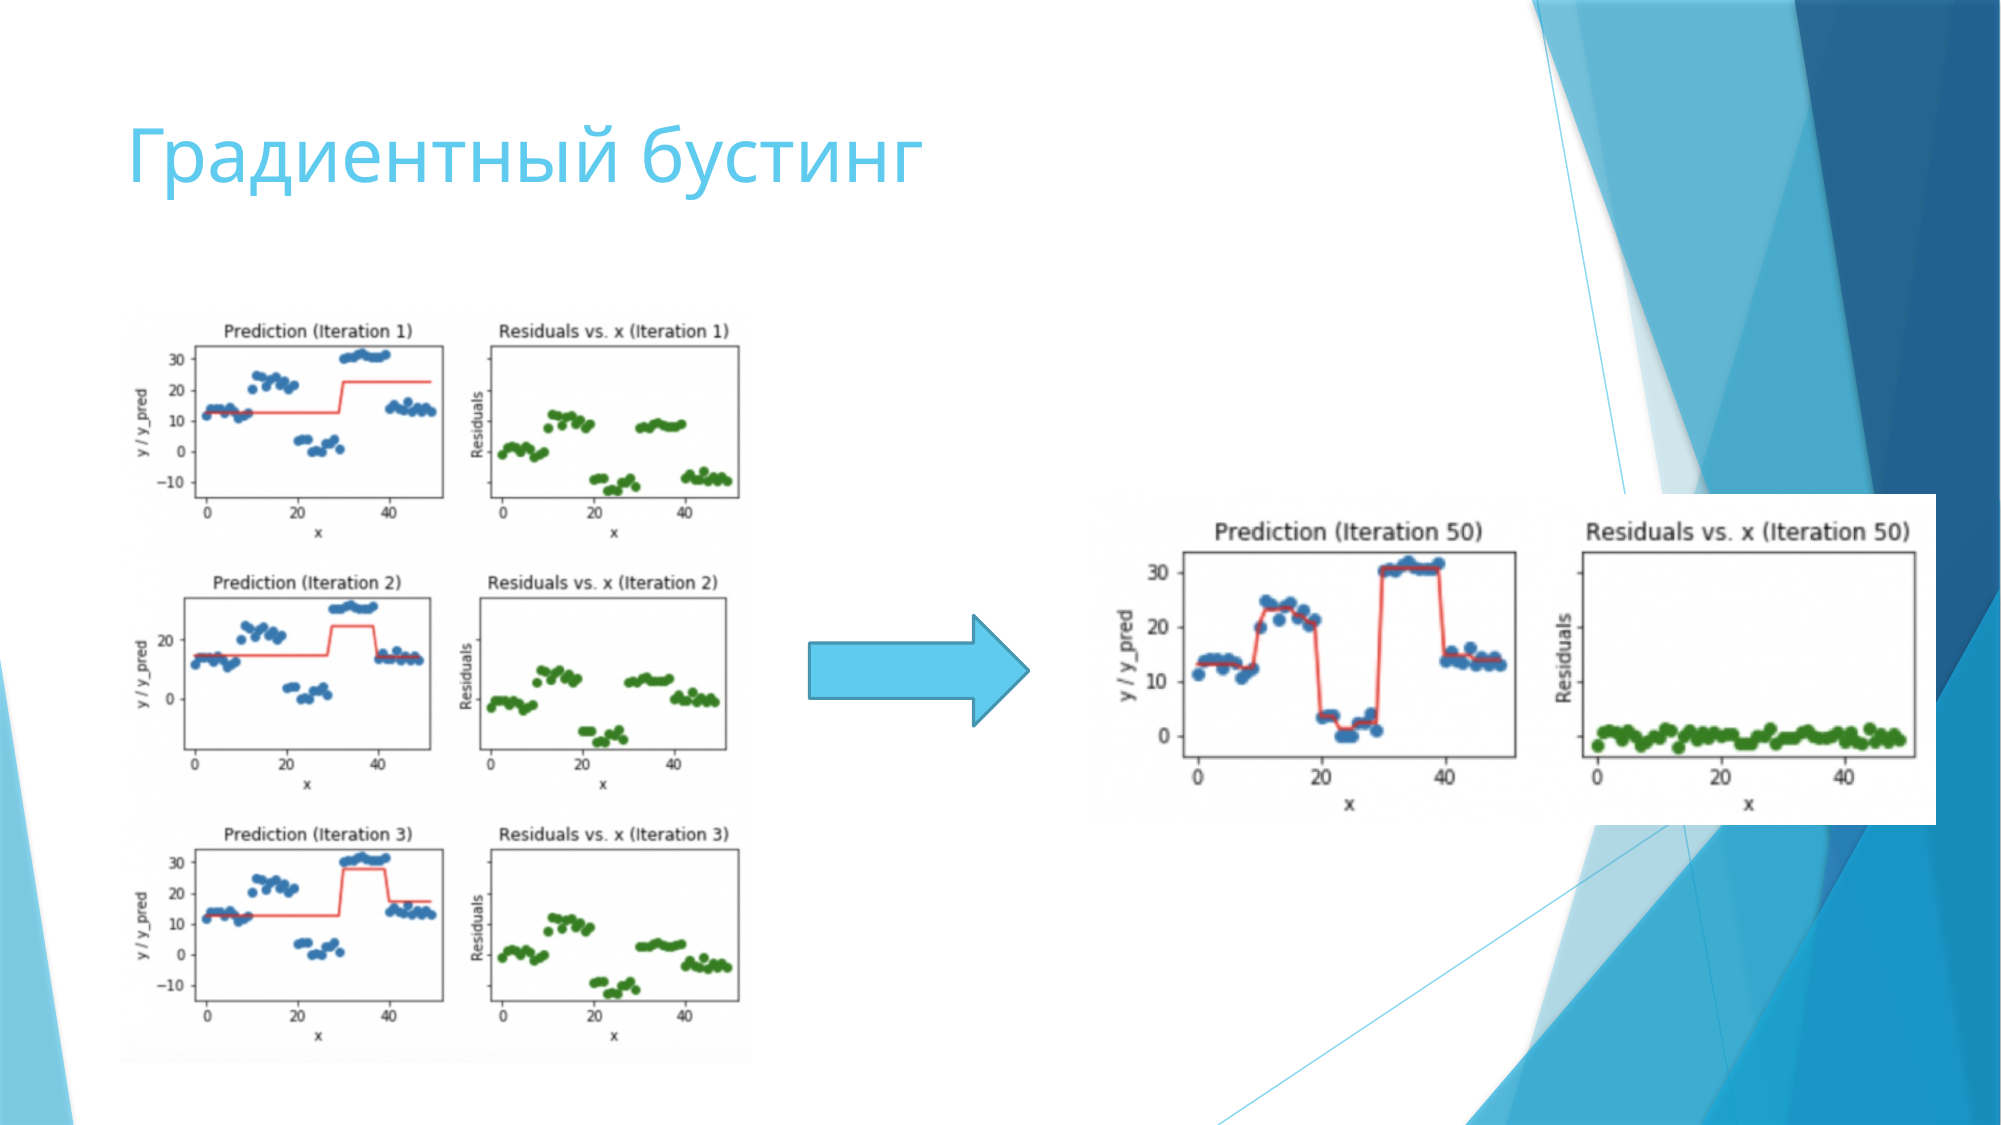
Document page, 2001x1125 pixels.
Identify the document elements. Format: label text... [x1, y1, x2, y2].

title Градиентный бустинг [111, 99, 1655, 230]
text_box [807, 613, 1030, 728]
picture [110, 306, 752, 1065]
picture [1086, 493, 1937, 826]
